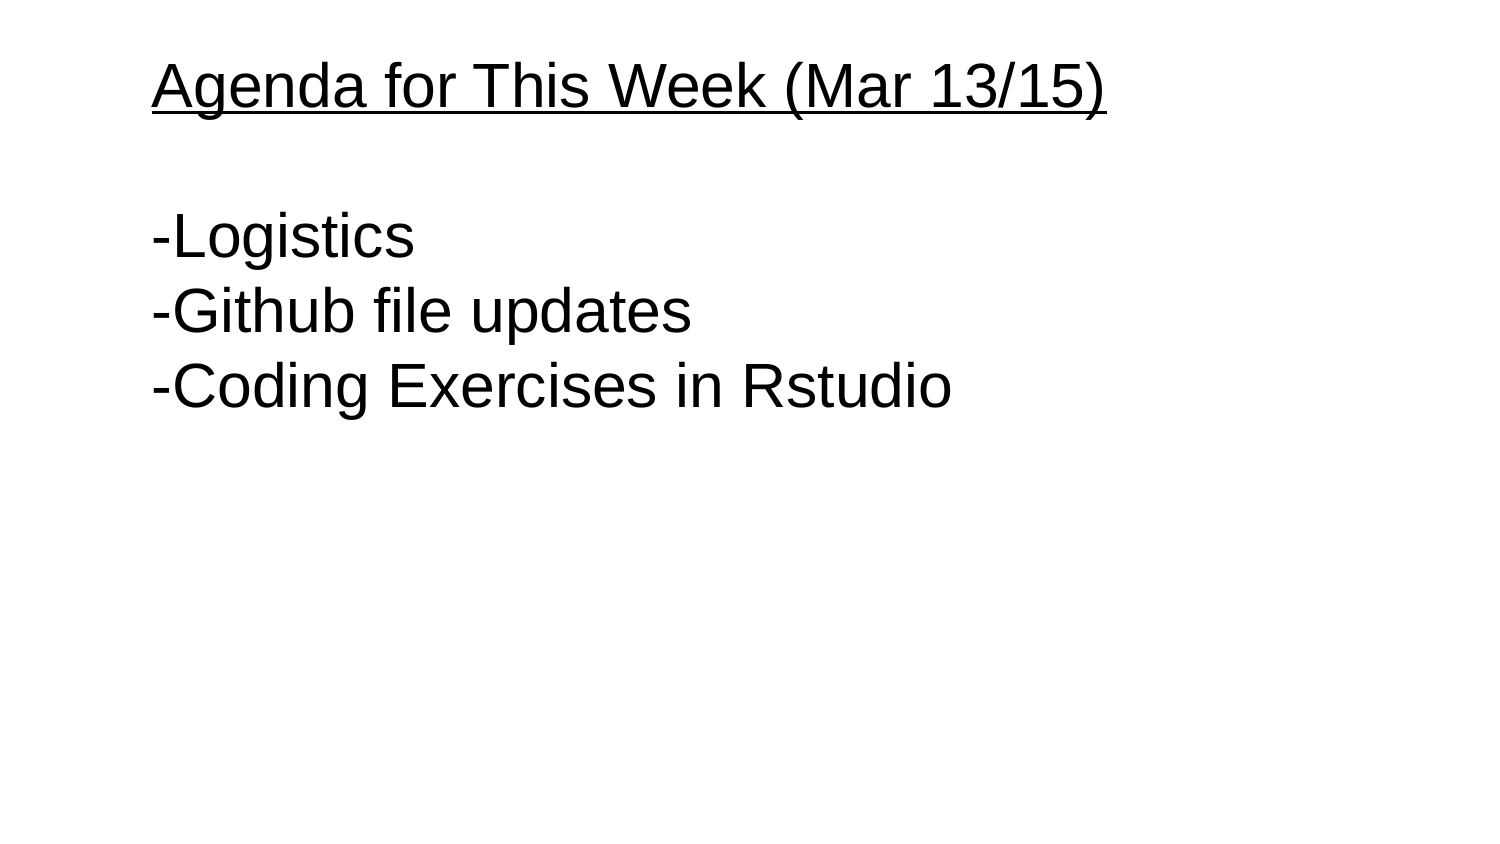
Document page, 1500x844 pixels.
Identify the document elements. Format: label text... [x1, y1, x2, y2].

text_box Agenda for This Week (Mar 13/15) -Logistics -Github file updates -Coding Exercises in Rstudio [136, 29, 1328, 500]
